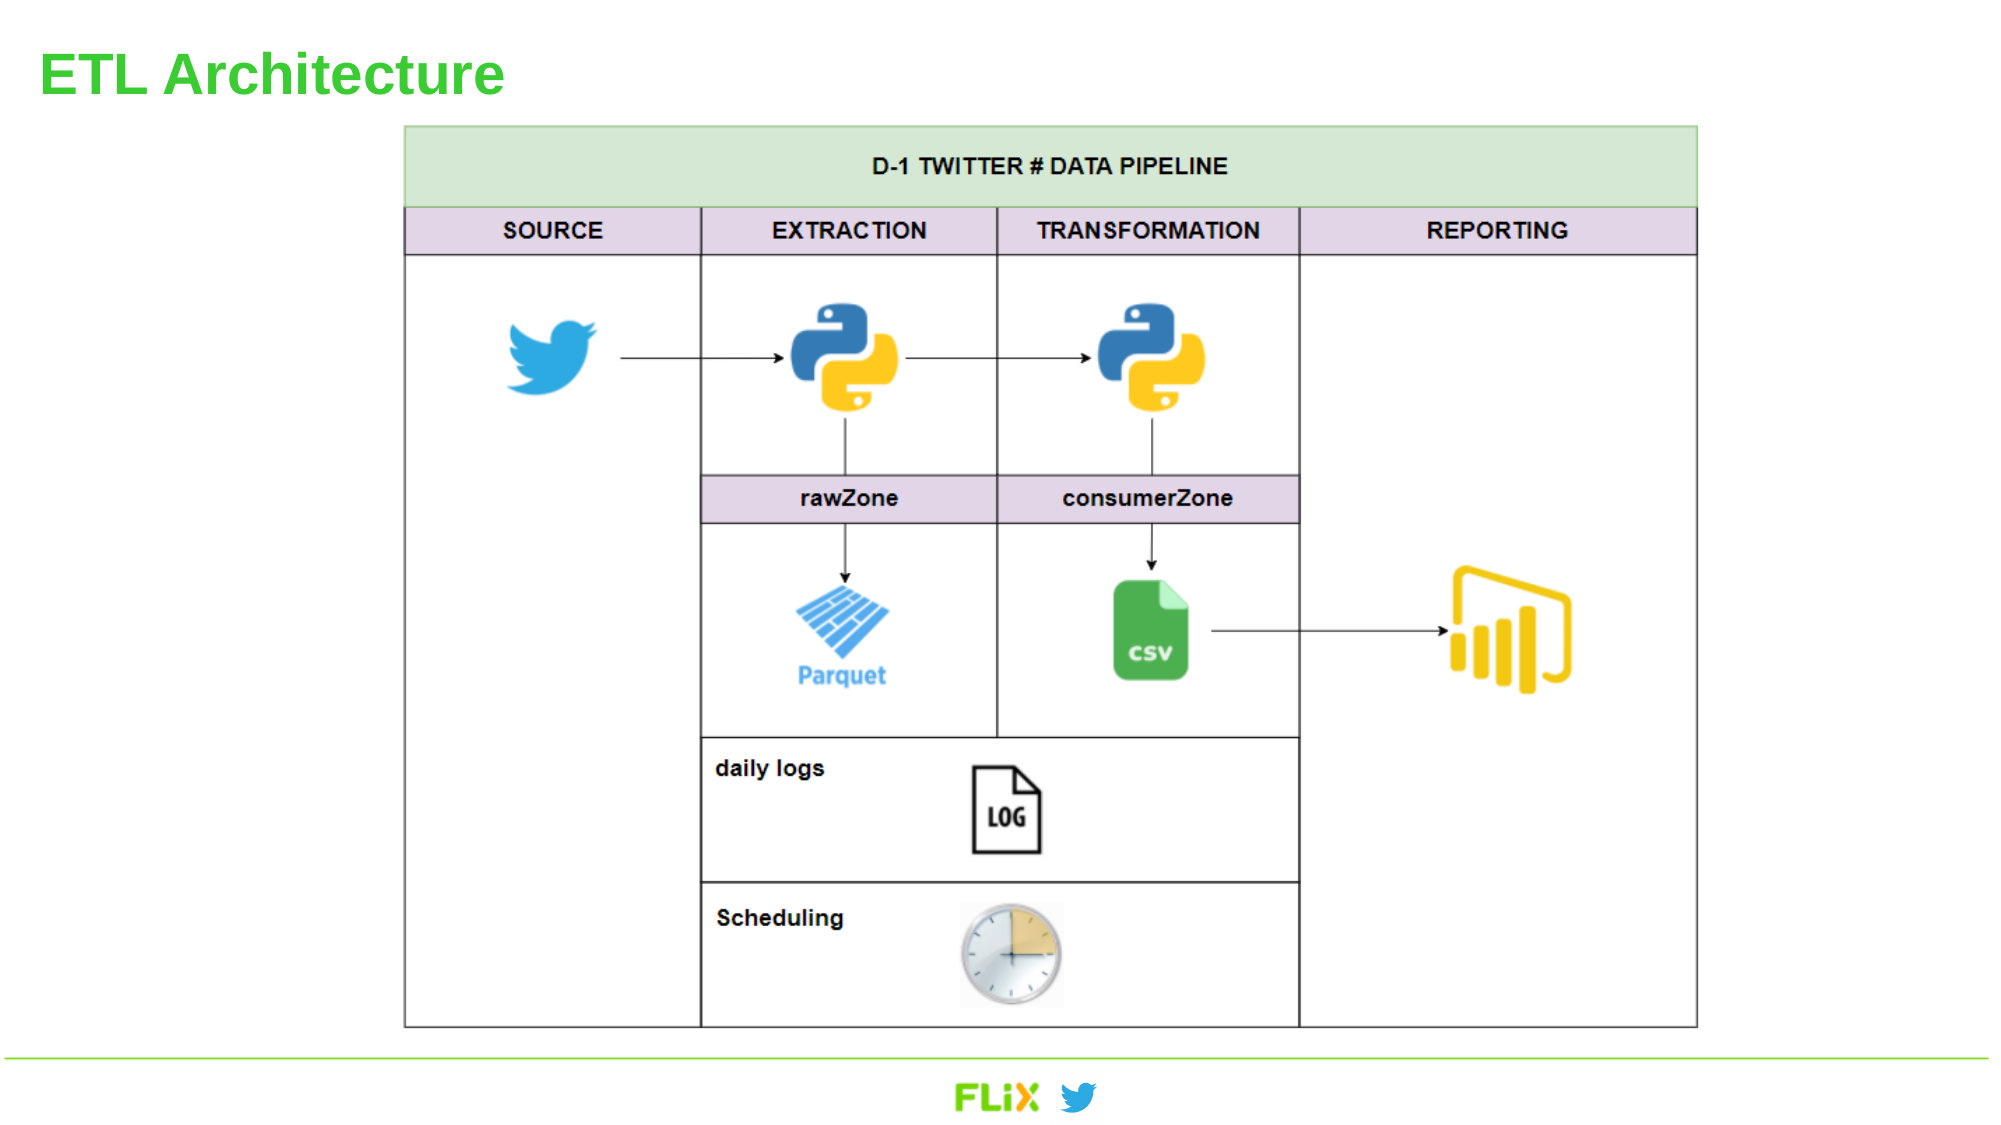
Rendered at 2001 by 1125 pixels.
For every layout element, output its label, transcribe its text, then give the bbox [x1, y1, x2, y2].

picture [380, 103, 1722, 1052]
text_box ETL Architecture [24, 28, 833, 114]
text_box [0, 1051, 2000, 1125]
